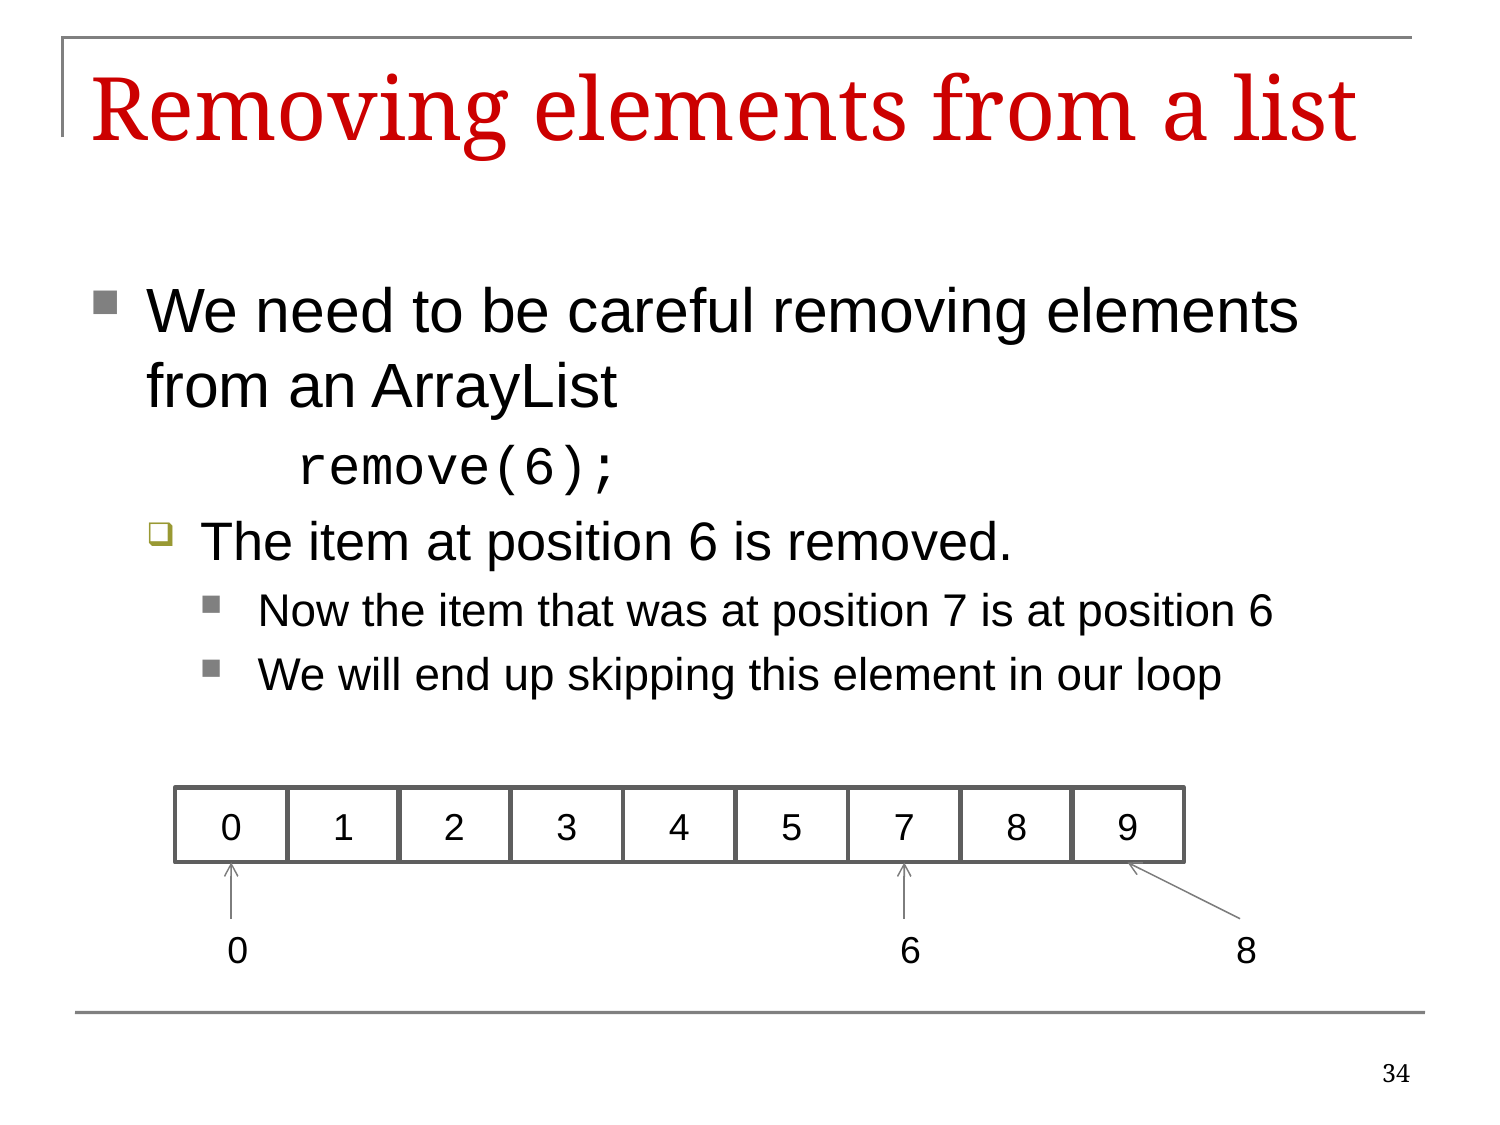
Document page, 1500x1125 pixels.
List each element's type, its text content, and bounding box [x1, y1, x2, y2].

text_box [174, 787, 1185, 863]
text_box 8 [1221, 918, 1259, 979]
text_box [1127, 862, 1241, 919]
slide_number 34 [1074, 1023, 1426, 1100]
title Removing elements from a list [74, 45, 1426, 233]
text_box 6 [885, 918, 923, 979]
text_box 0 [212, 918, 250, 979]
list We need to be careful removing elements from an ArrayList remove(6); The item at position 6 is removed. Now the item that was at position 7 is at position 6 We will end up skipping this element in our loop [74, 262, 1426, 1006]
